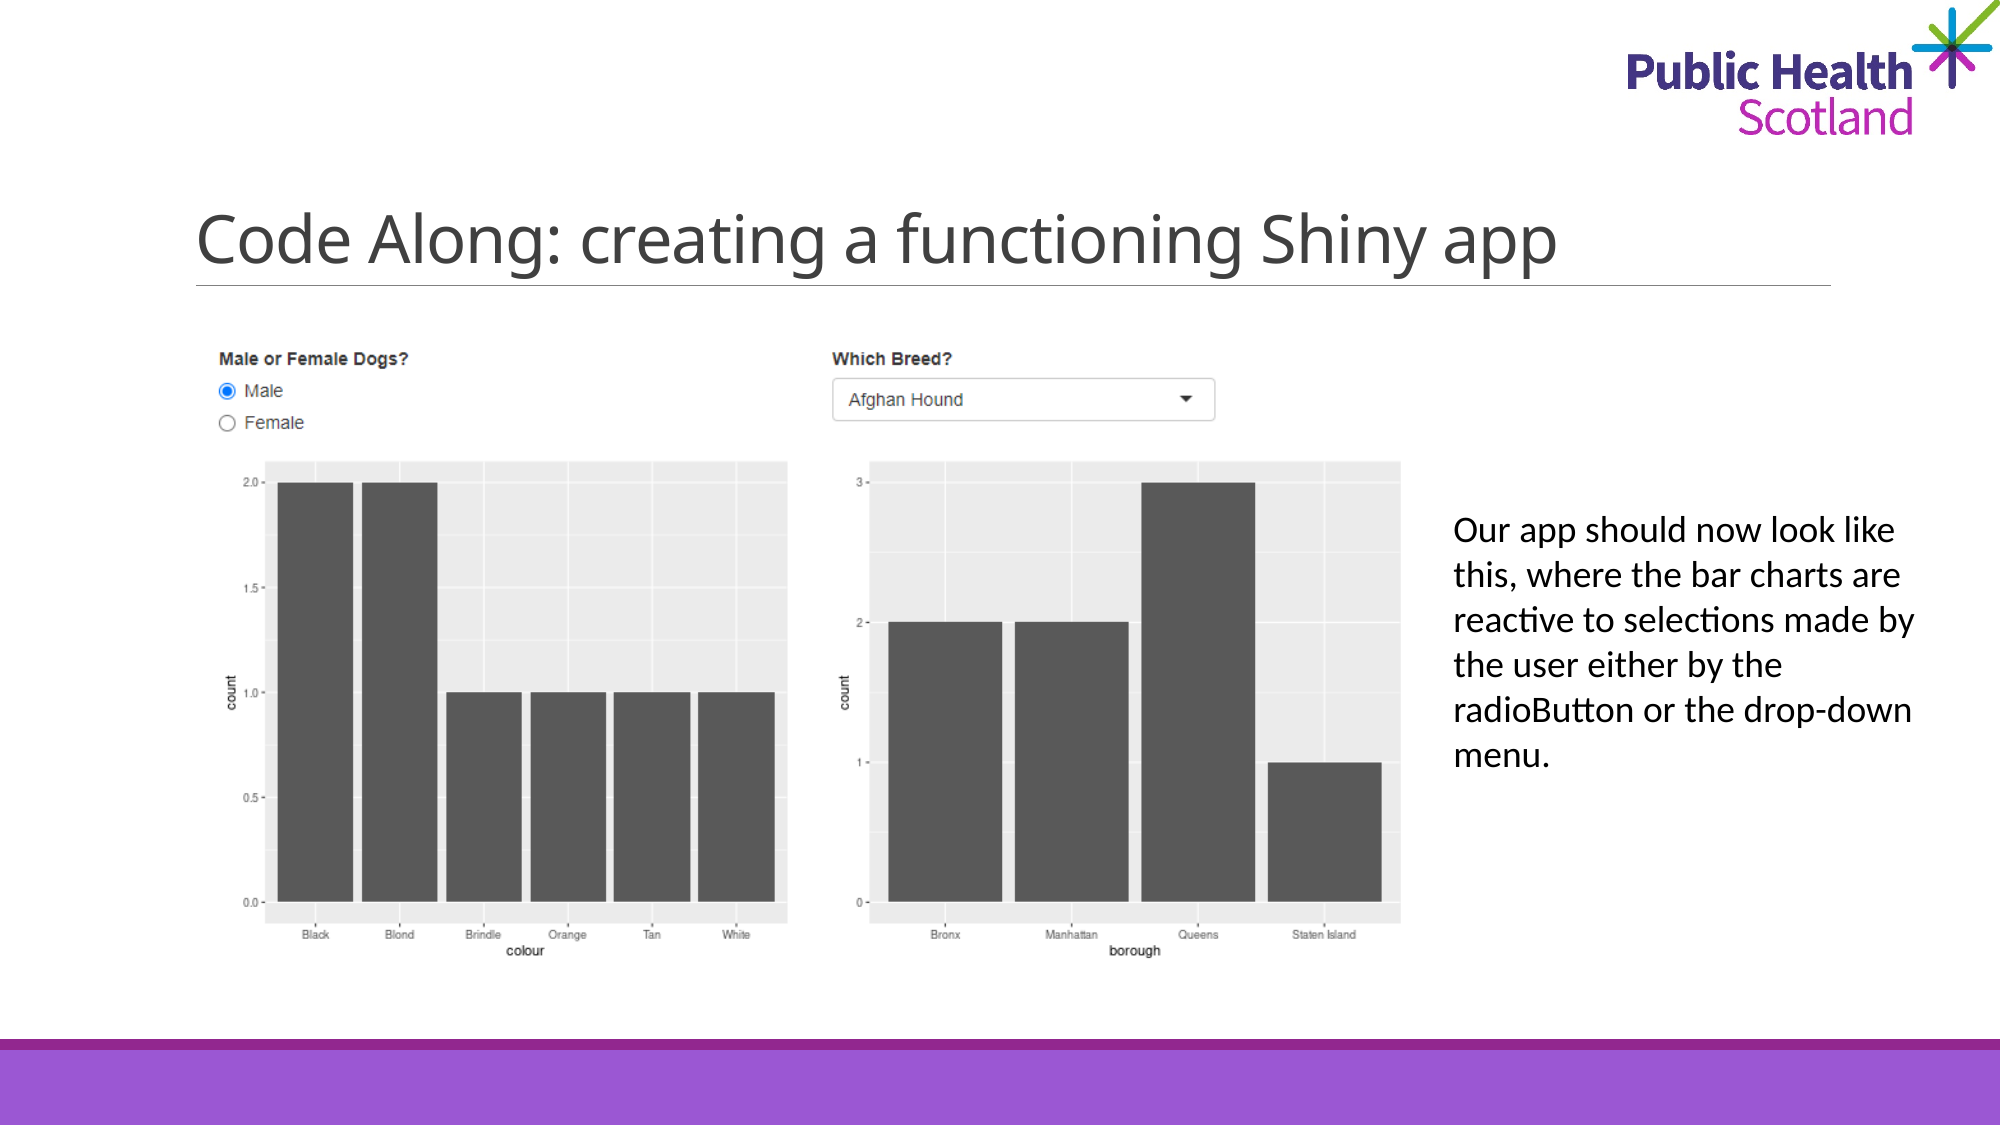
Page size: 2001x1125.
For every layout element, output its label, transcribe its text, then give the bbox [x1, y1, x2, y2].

picture [205, 345, 1415, 977]
text_box Our app should now look like this, where the bar charts are reactive to selections made by the user either by the radioButton or the drop-down menu. [1438, 497, 1983, 783]
title Code Along: creating a functioning Shiny app [180, 47, 1830, 285]
picture [1627, 0, 2000, 135]
